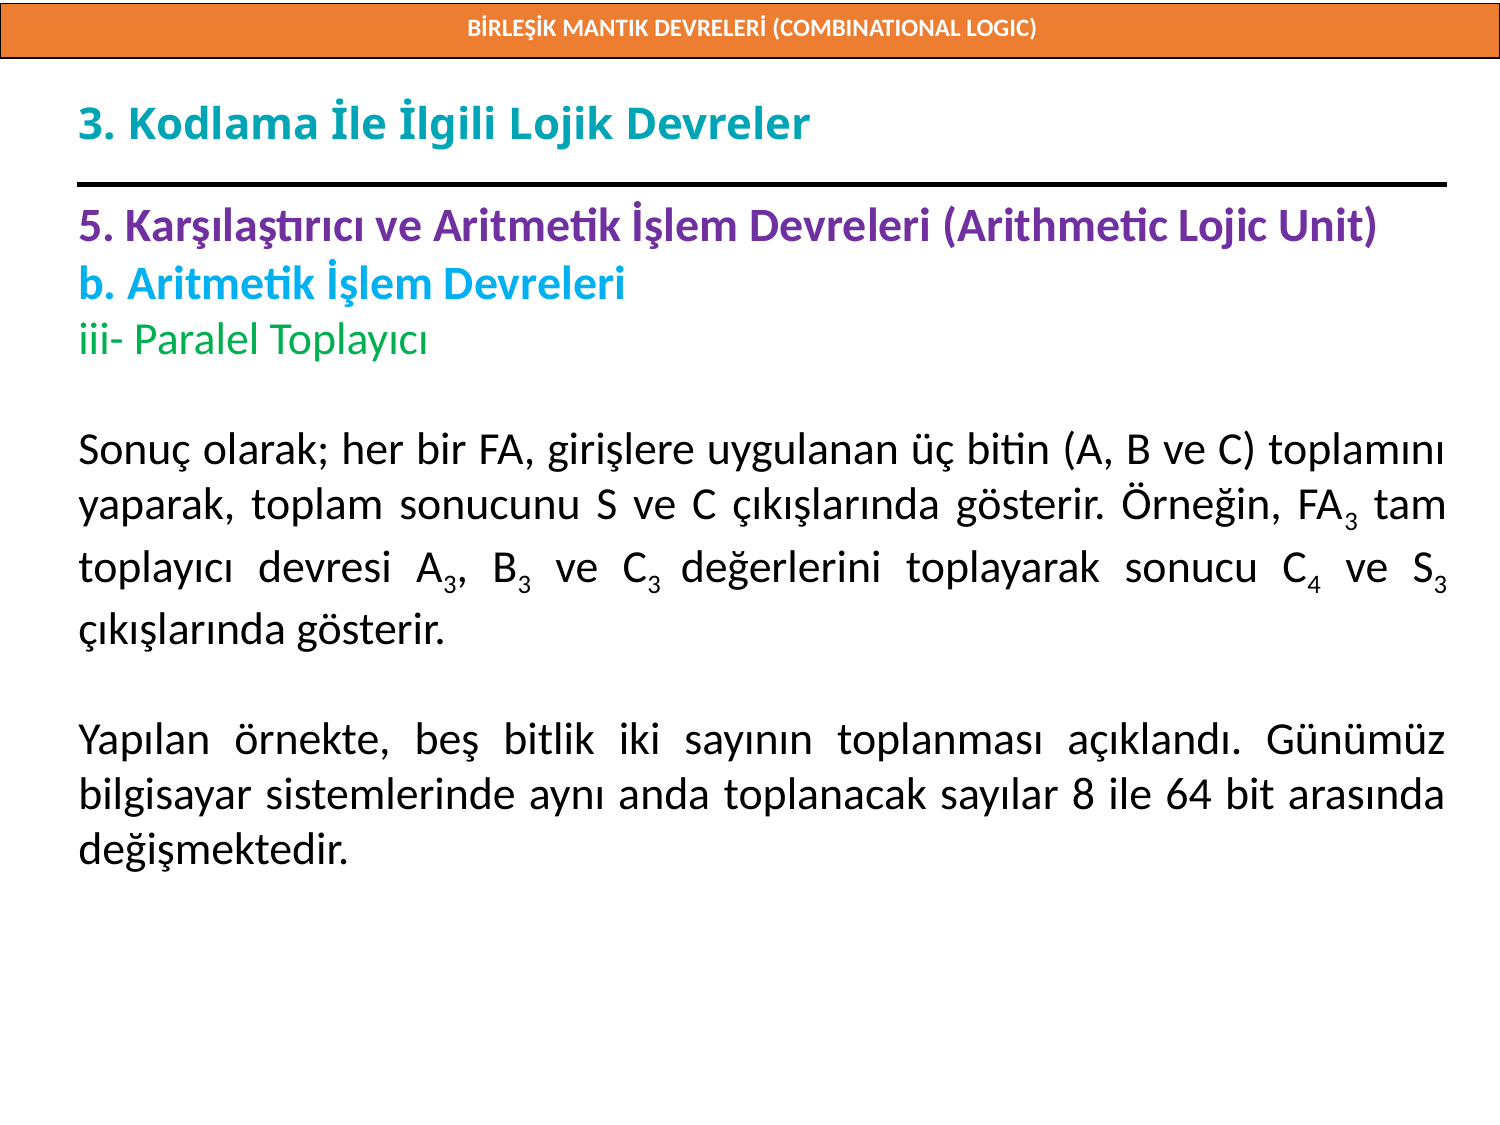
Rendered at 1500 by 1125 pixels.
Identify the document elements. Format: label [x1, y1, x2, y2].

text_box [0, 3, 1500, 1111]
